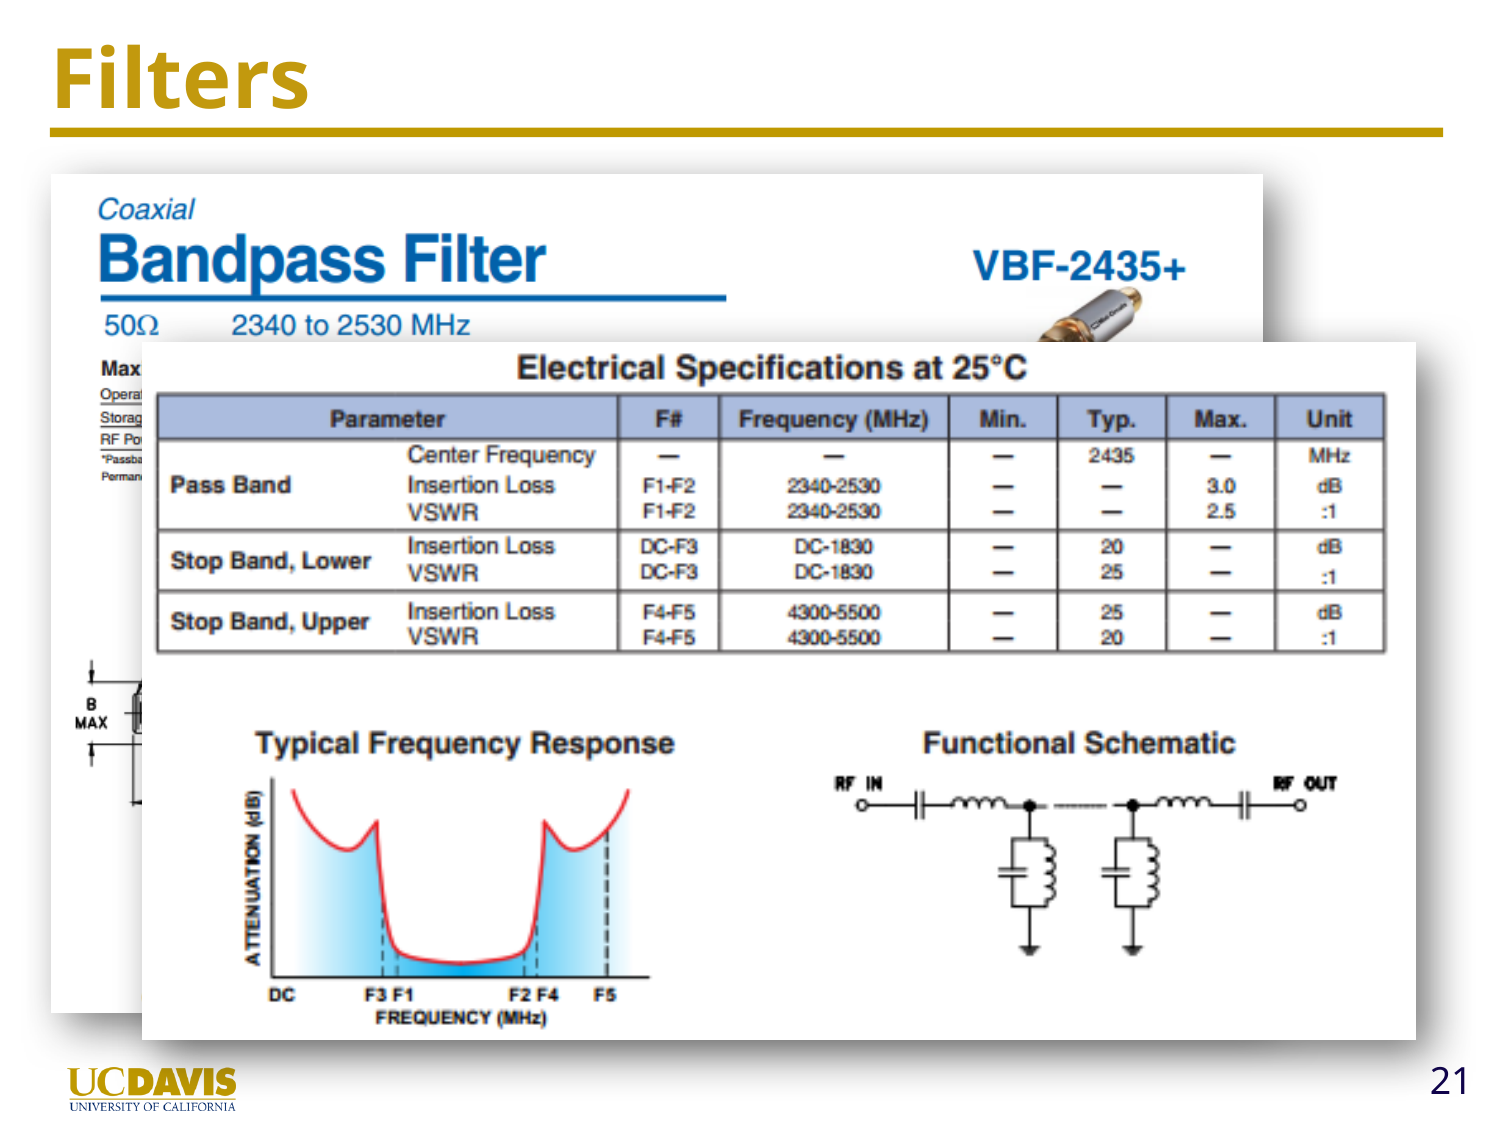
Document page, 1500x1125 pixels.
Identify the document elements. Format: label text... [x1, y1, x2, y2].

title Filters [49, 0, 1273, 151]
picture [67, 1067, 236, 1111]
picture [51, 174, 1416, 1040]
